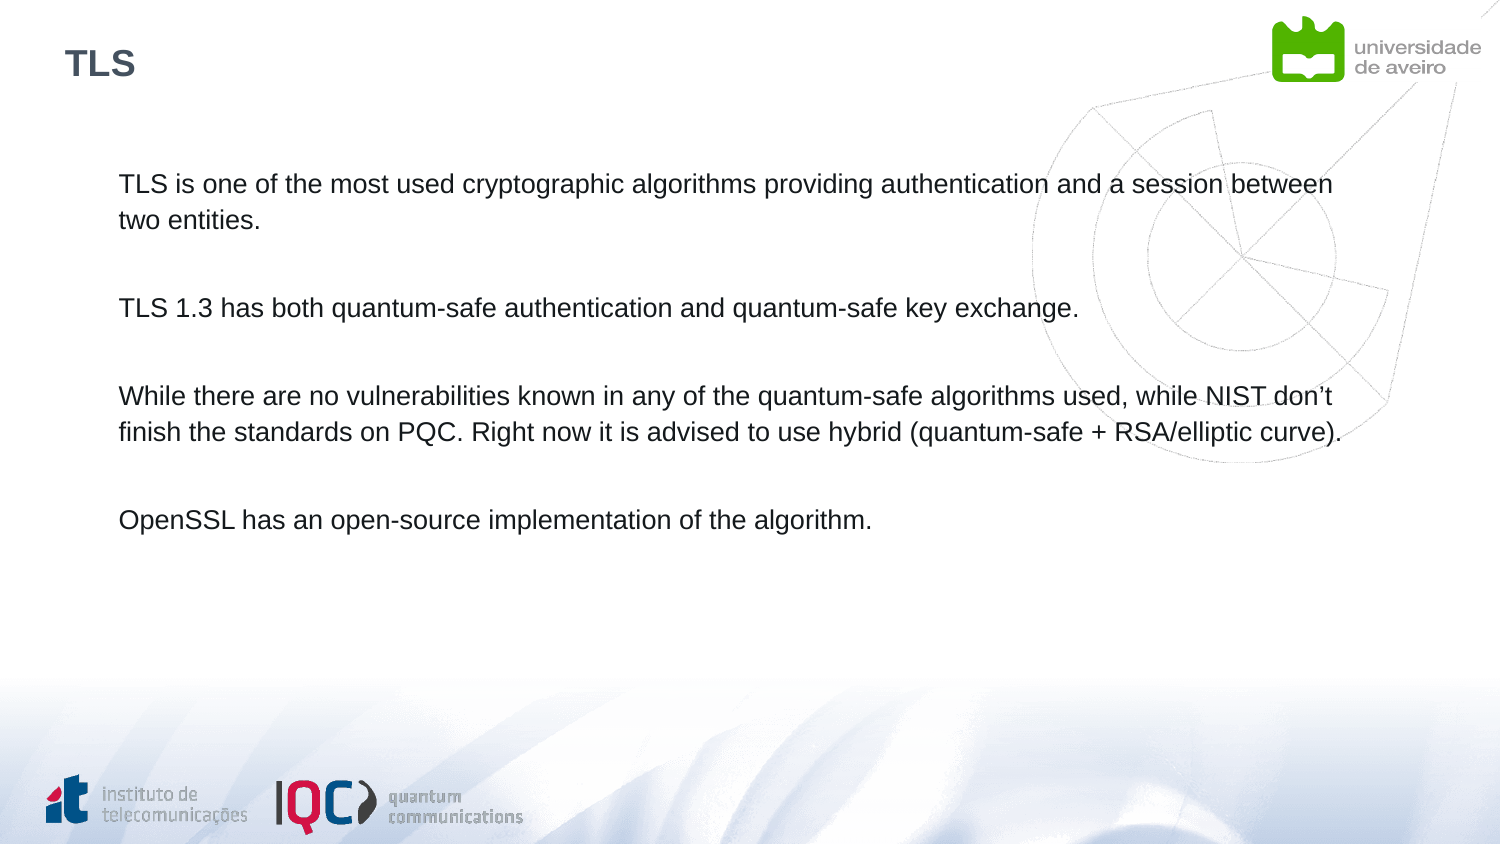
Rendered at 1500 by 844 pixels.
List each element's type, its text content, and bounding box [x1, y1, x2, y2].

list TLS is one of the most used cryptographic algorithms providing authentication and a session between two entities. TLS 1.3 has both quantum-safe authentication and quantum-safe key exchange. While there are no vulnerabilities known in any of the quantum-safe algorithms used, while NIST don’t finish the standards on PQC. Right now it is advised to use hybrid (quantum-safe + RSA/elliptic curve). OpenSSL has an open-source implementation of the algorithm. [107, 151, 1361, 741]
picture [1032, 0, 1500, 463]
picture [0, 611, 1500, 844]
title TLS [53, 17, 1414, 106]
